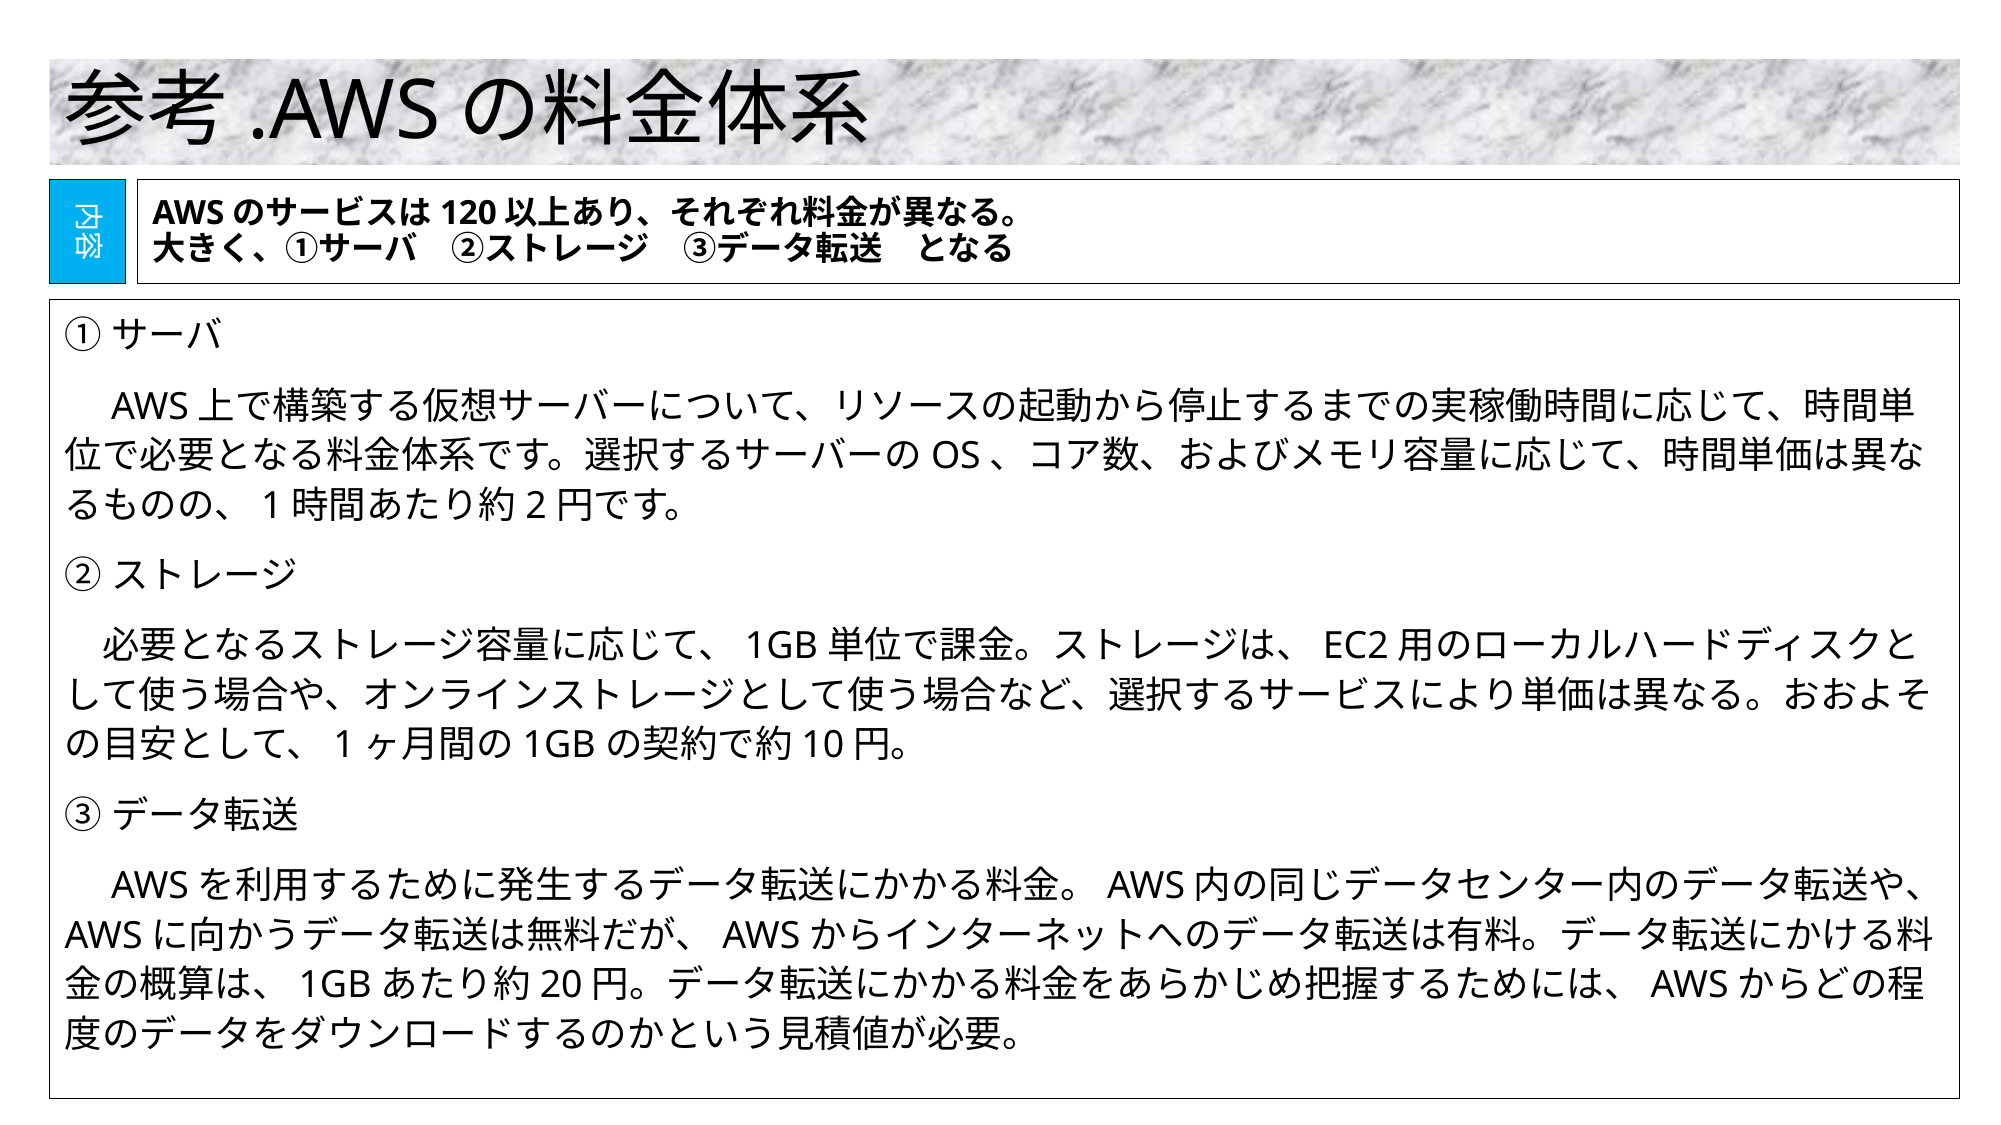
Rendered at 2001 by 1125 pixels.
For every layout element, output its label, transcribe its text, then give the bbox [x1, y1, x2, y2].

title 参考.AWSの料金体系 [49, 59, 1960, 165]
text_box AWSのサービスは120以上あり、それぞれ料金が異なる。 大きく、①サーバ ②ストレージ ③データ転送 となる [137, 179, 1960, 284]
list ①サーバ AWS上で構築する仮想サーバーについて、リソースの起動から停止するまでの実稼働時間に応じて、時間単位で必要となる料金体系です。選択するサーバーのOS、コア数、およびメモリ容量に応じて、時間単価は異なるものの、1時間あたり約2円です。 ②ストレージ 必要となるストレージ容量に応じて、1GB単位で課金。ストレージは、EC2用のローカルハードディスクとして使う場合や、オンラインストレージとして使う場合など、選択するサービスにより単価は異なる。おおよその目安として、1ヶ月間の1GBの契約で約10円。 ③データ転送 AWSを利用するために発生するデータ転送にかかる料金。AWS内の同じデータセンター内のデータ転送や、AWSに向かうデータ転送は無料だが、AWSからインターネットへのデータ転送は有料。データ転送にかける料金の概算は、1GBあたり約20円。データ転送にかかる料金をあらかじめ把握するためには、AWSからどの程度のデータをダウンロードするのかという見積値が必要。 [49, 299, 1960, 1099]
text_box 内容 [49, 179, 126, 284]
